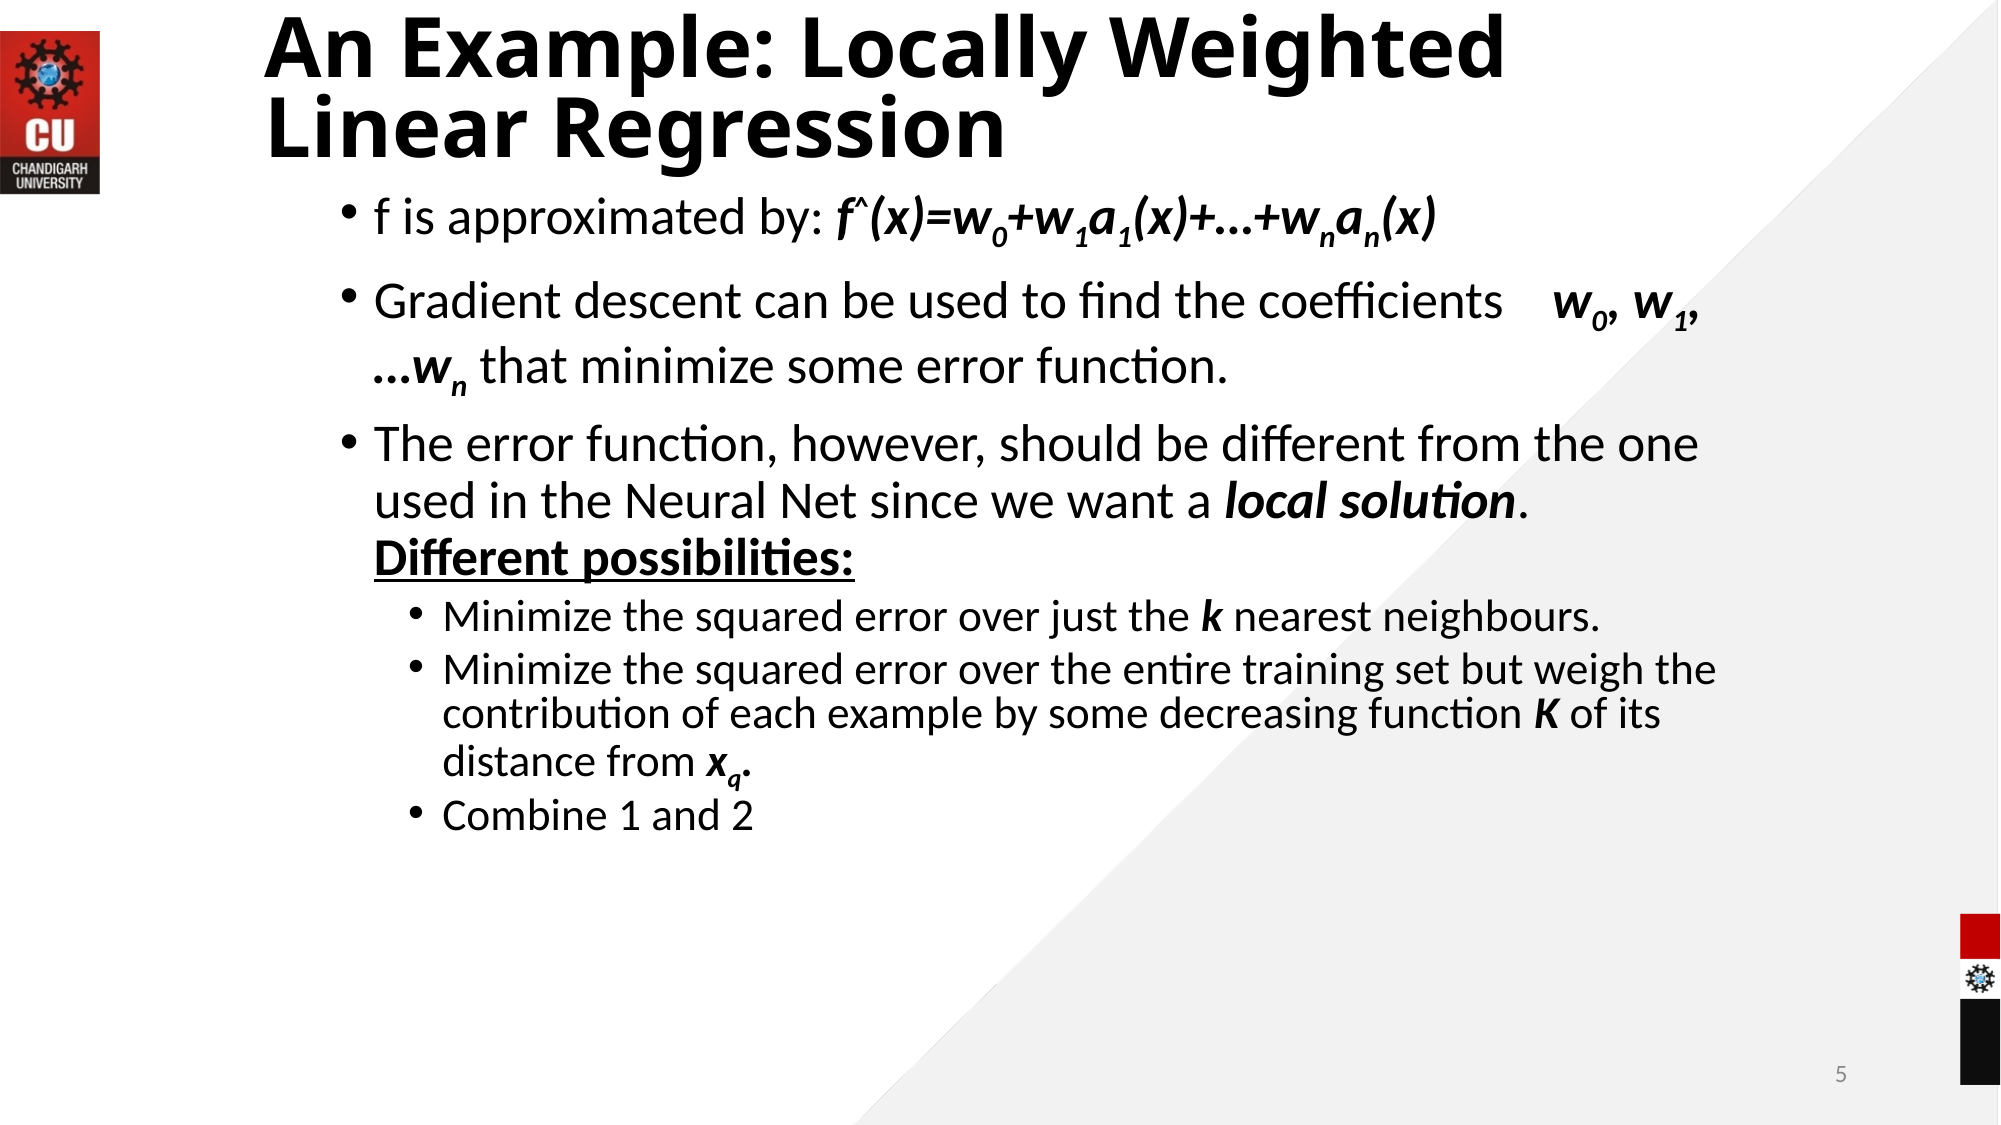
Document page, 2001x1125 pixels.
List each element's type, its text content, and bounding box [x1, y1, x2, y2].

picture [0, 0, 2001, 1125]
title An Example: Locally Weighted Linear Regression [249, 0, 1525, 188]
slide_number 5 [1412, 1042, 1863, 1103]
list f is approximated by: f^(x)=w0+w1a1(x)+…+wnan(x) Gradient descent can be used to find the coefficients w0, w1,…wn that minimize some error function. The error function, however, should be different from the one used in the Neural Net since we want a local solution. Different possibilities: Minimize the squared error over just the k nearest neighbours. Minimize the squared error over the entire training set but weigh the contribution of each example by some decreasing function K of its distance from xq. Combine 1 and 2 [324, 174, 1750, 850]
